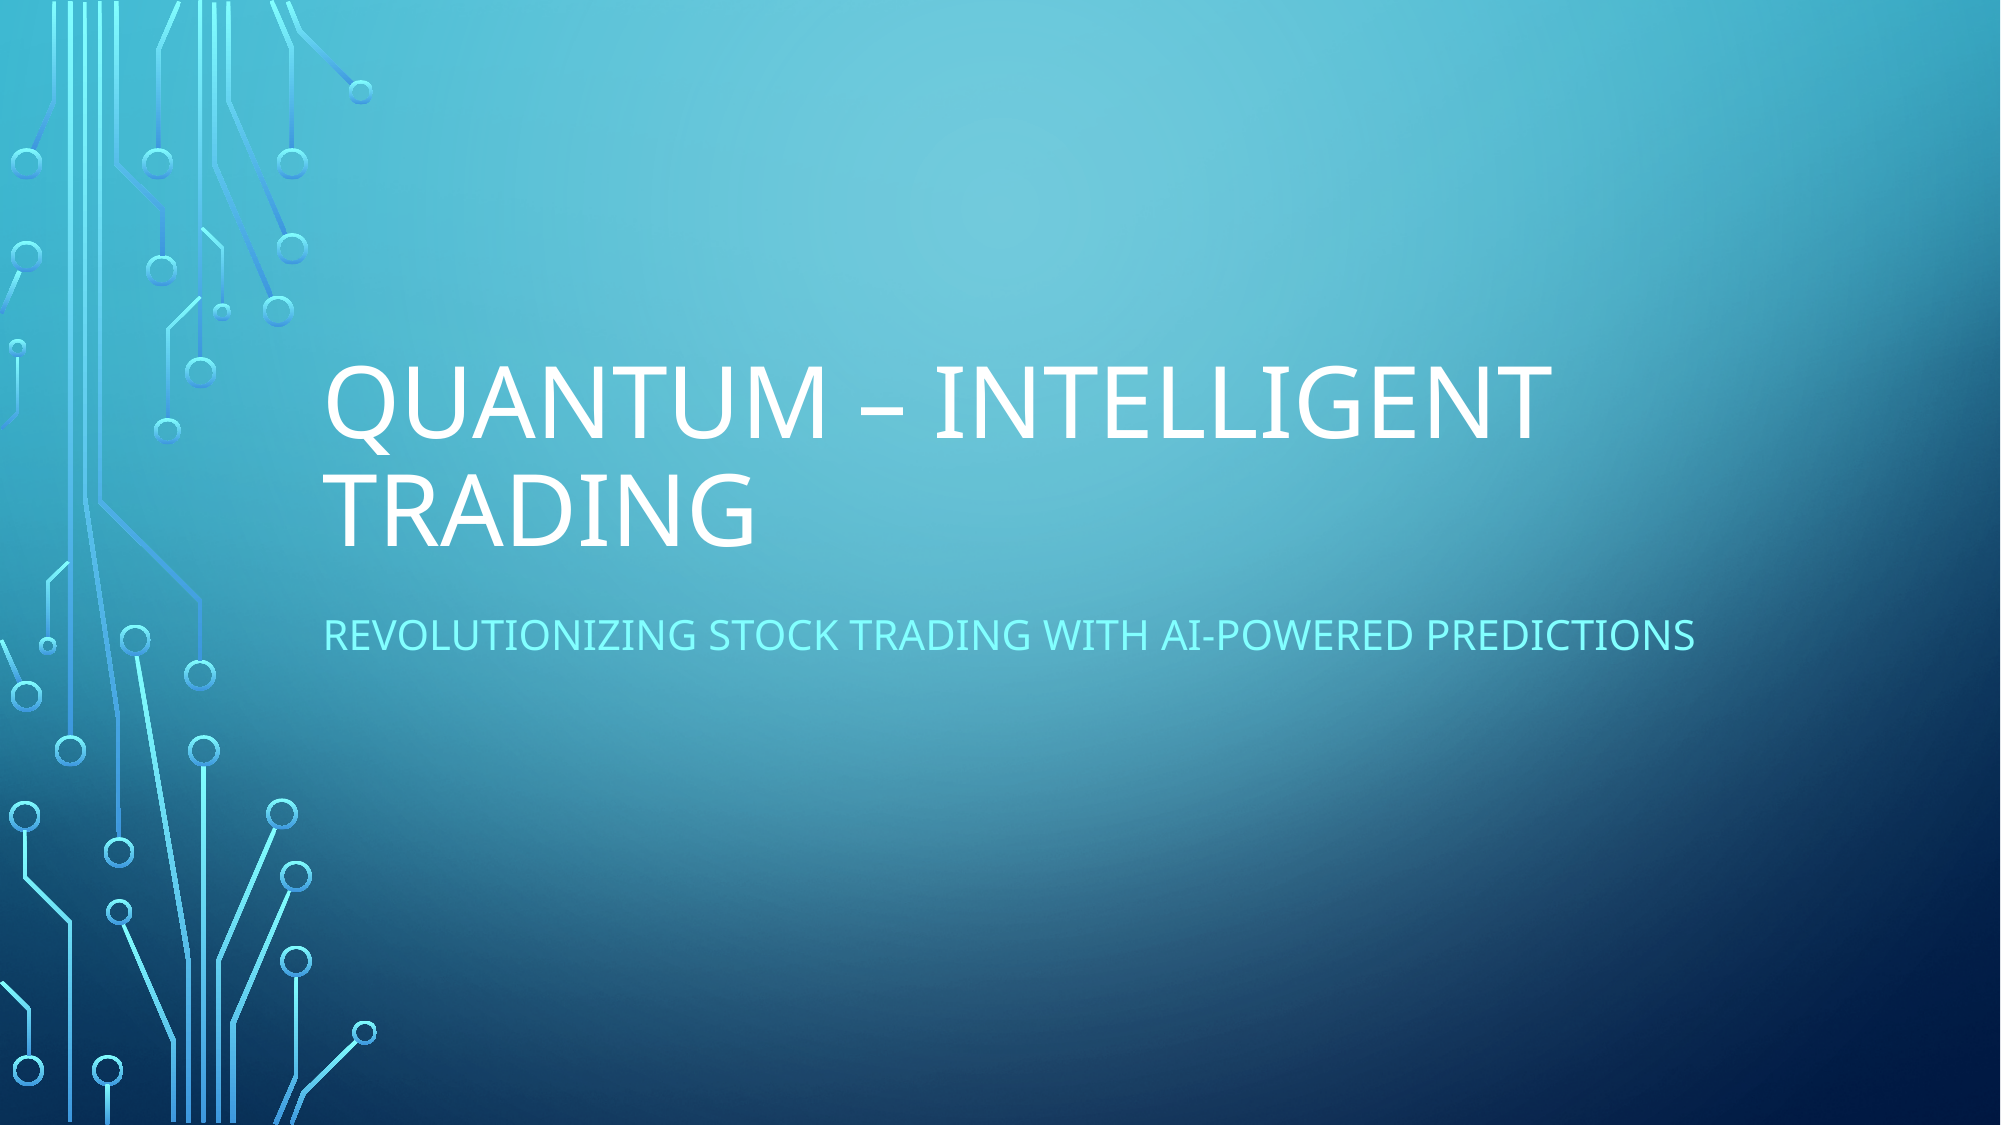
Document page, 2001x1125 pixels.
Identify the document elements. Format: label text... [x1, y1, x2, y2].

title Quantum – Intelligent trading [307, 184, 1750, 576]
subtitle Revolutionizing stock trading with AI-powered predictions [307, 590, 1750, 863]
